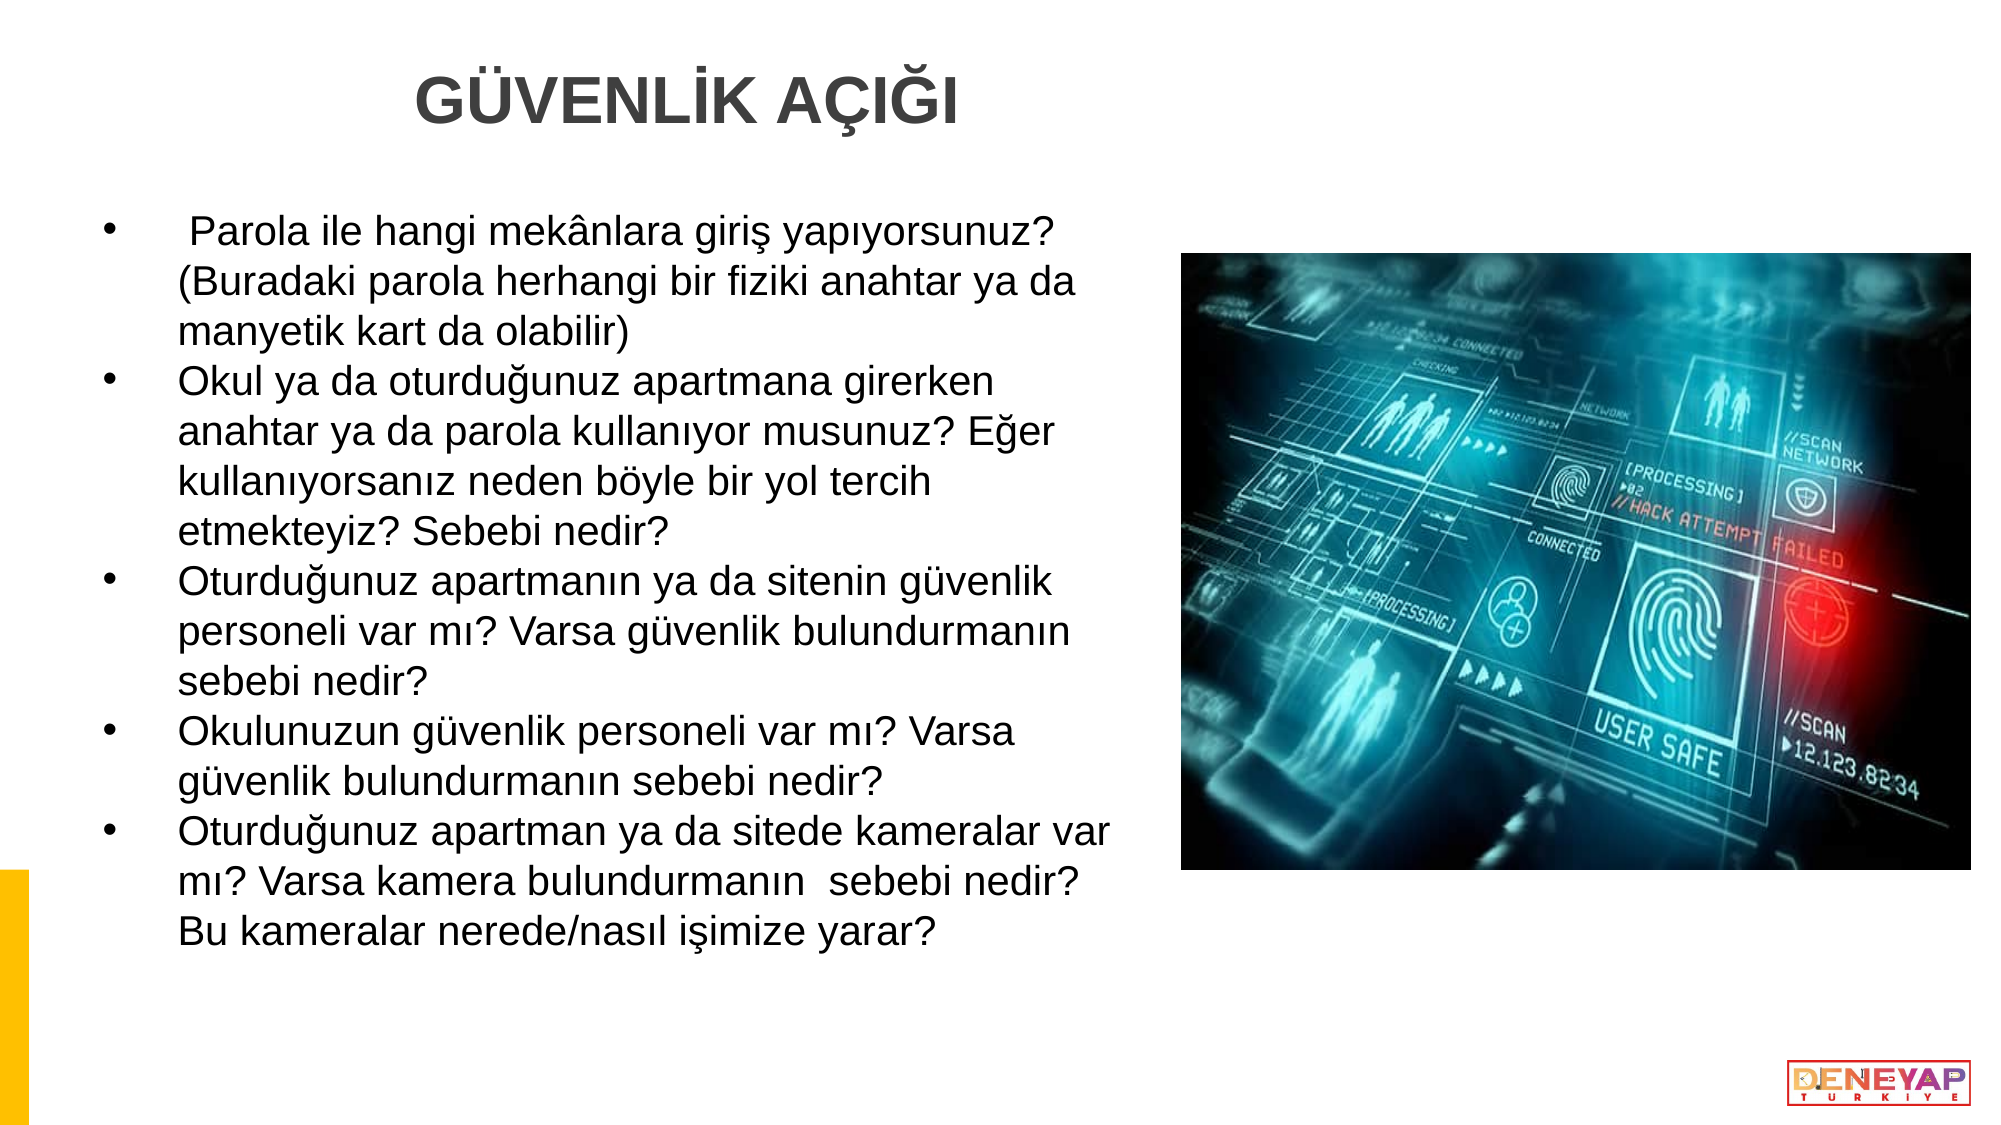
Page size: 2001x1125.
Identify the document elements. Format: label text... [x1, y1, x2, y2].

text_box [0, 869, 29, 1125]
text_box GÜVENLİK AÇIĞI [0, 49, 1375, 145]
text_box Parola ile hangi mekânlara giriş yapıyorsunuz? (Buradaki parola herhangi bir fiziki anahtar ya da manyetik kart da olabilir) Okul ya da oturduğunuz apartmana girerken anahtar ya da parola kullanıyor musunuz? Eğer kullanıyorsanız neden böyle bir yol tercih etmekteyiz? Sebebi nedir? Oturduğunuz apartmanın ya da sitenin güvenlik personeli var mı? Varsa güvenlik bulundurmanın sebebi nedir? Okulunuzun güvenlik personeli var mı? Varsa güvenlik bulundurmanın sebebi nedir? Oturduğunuz apartman ya da sitede kameralar var mı? Varsa kamera bulundurmanın sebebi nedir? Bu kameralar nerede/nasıl işimize yarar? [87, 196, 1140, 1012]
picture [1787, 1059, 1971, 1106]
picture [1181, 253, 1971, 870]
